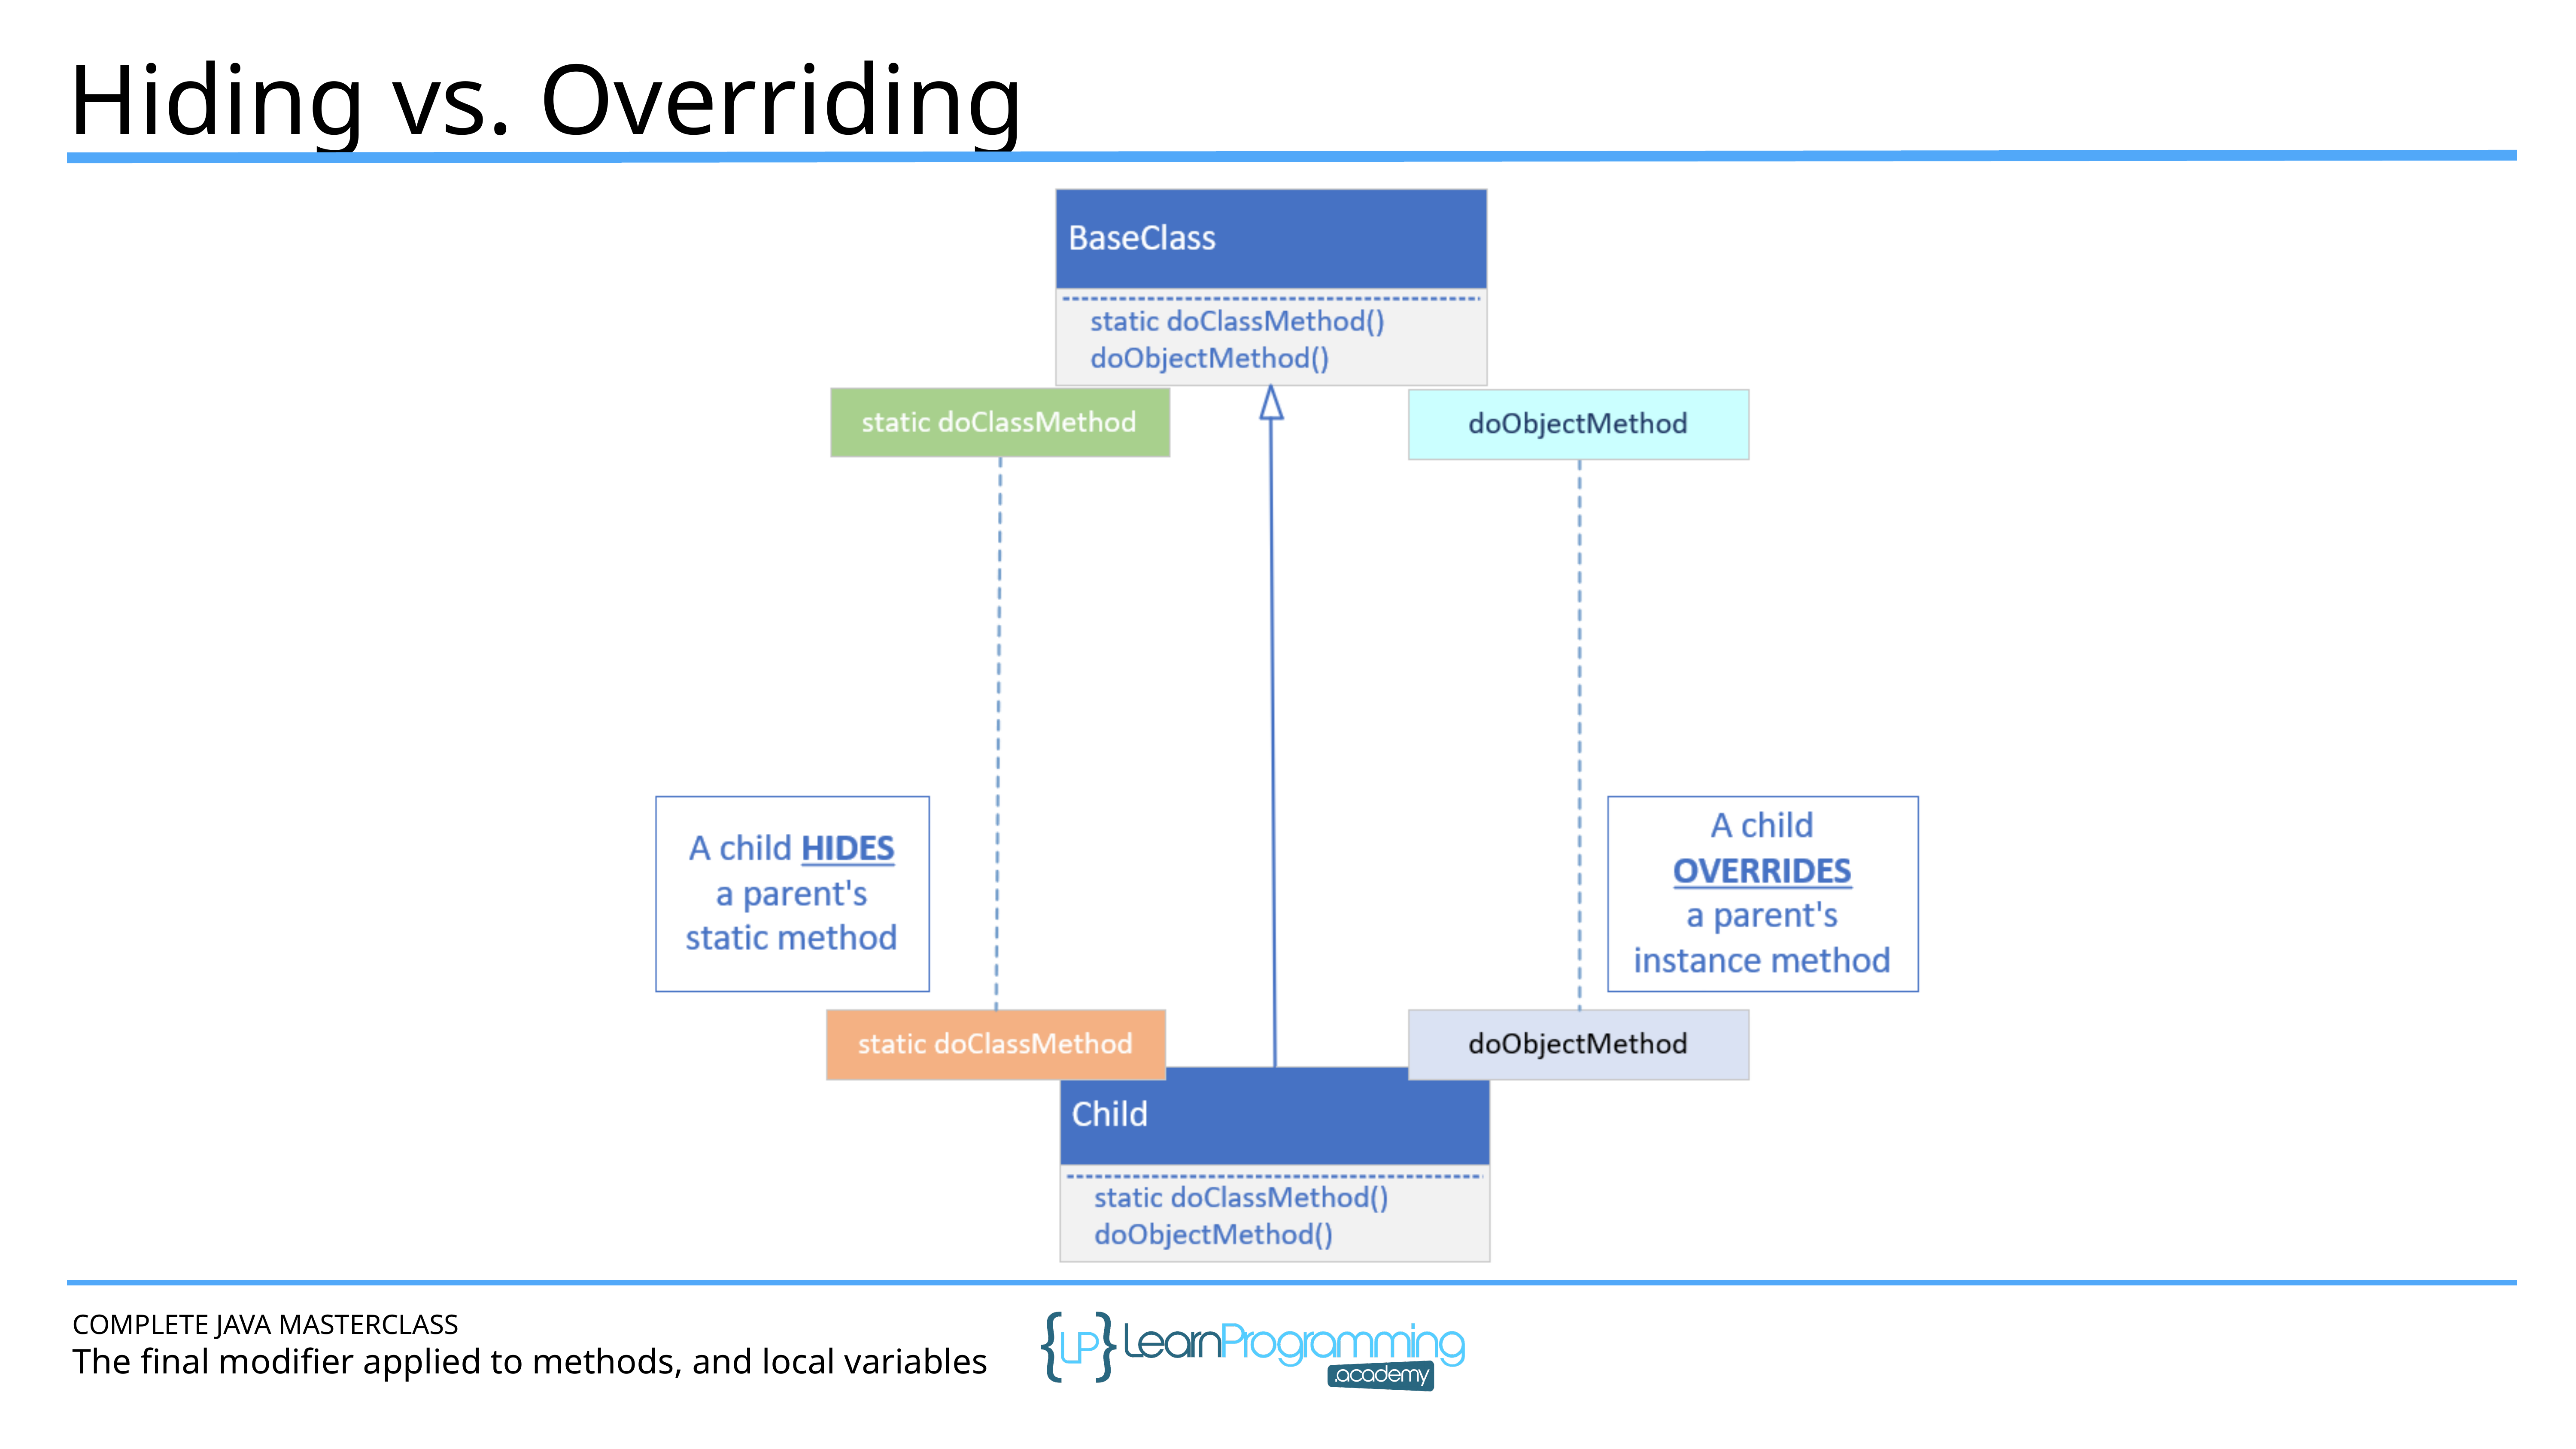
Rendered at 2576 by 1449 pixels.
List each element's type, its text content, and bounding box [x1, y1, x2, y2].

text_box COMPLETE JAVA MASTERCLASS The final modifier applied to methods, and local variables [67, 1302, 1030, 1386]
picture [647, 179, 1929, 1272]
text_box Hiding vs. Overriding [61, 32, 1031, 159]
picture [1032, 1302, 1477, 1400]
